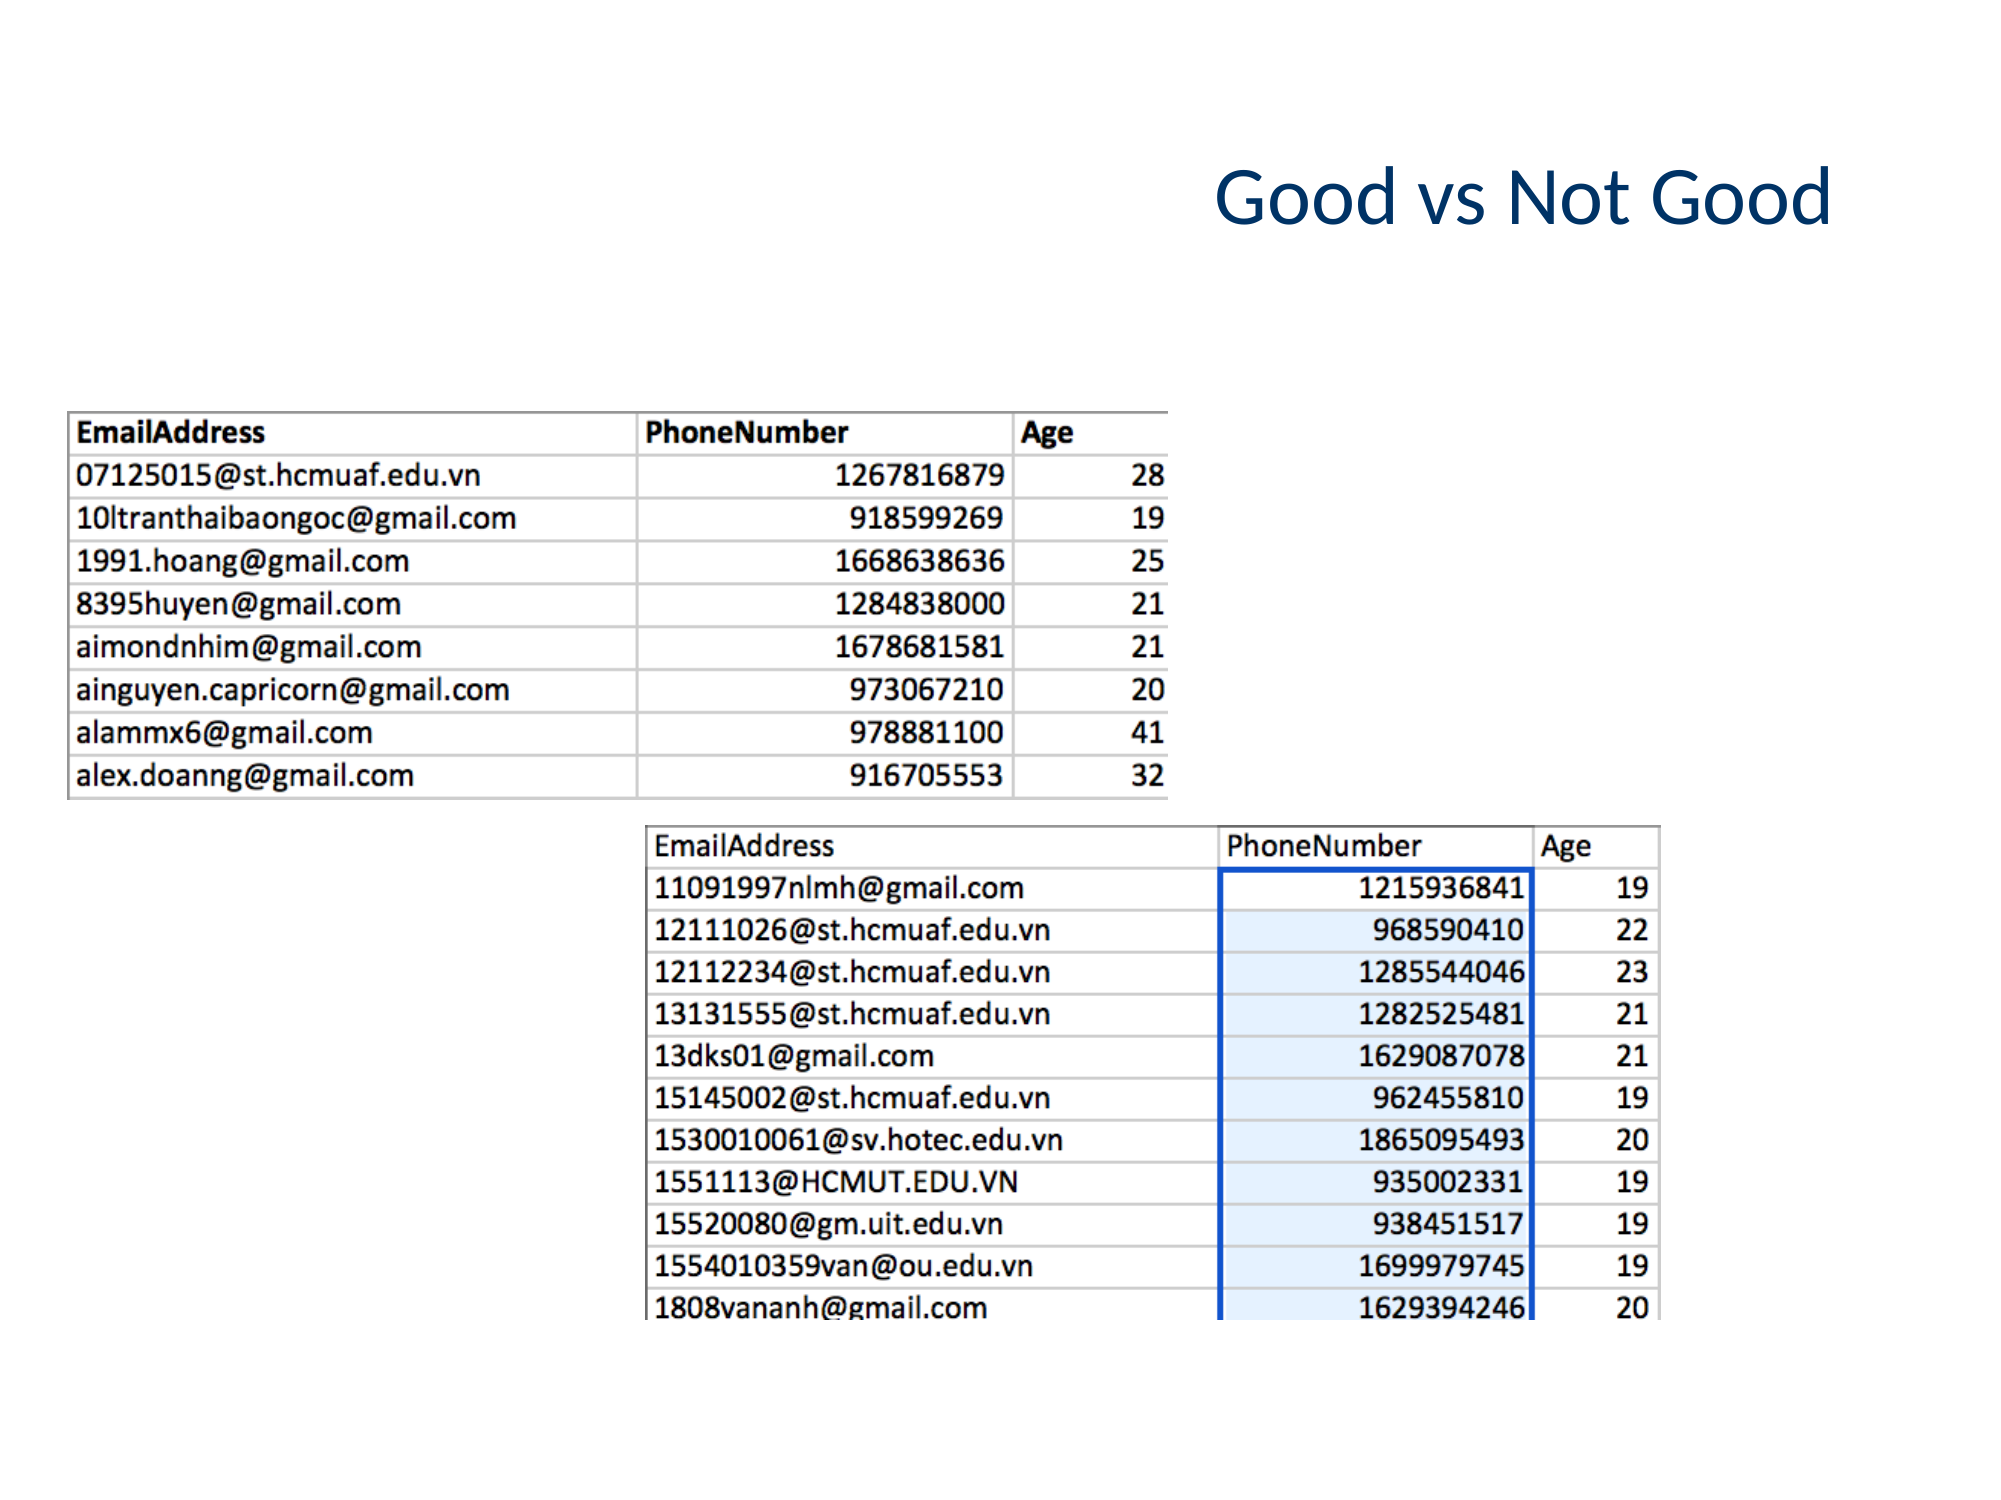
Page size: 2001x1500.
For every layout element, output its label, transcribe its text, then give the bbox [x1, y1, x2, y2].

picture [67, 411, 1168, 800]
title Good vs Not Good [338, 133, 1851, 384]
picture [645, 824, 1661, 1320]
